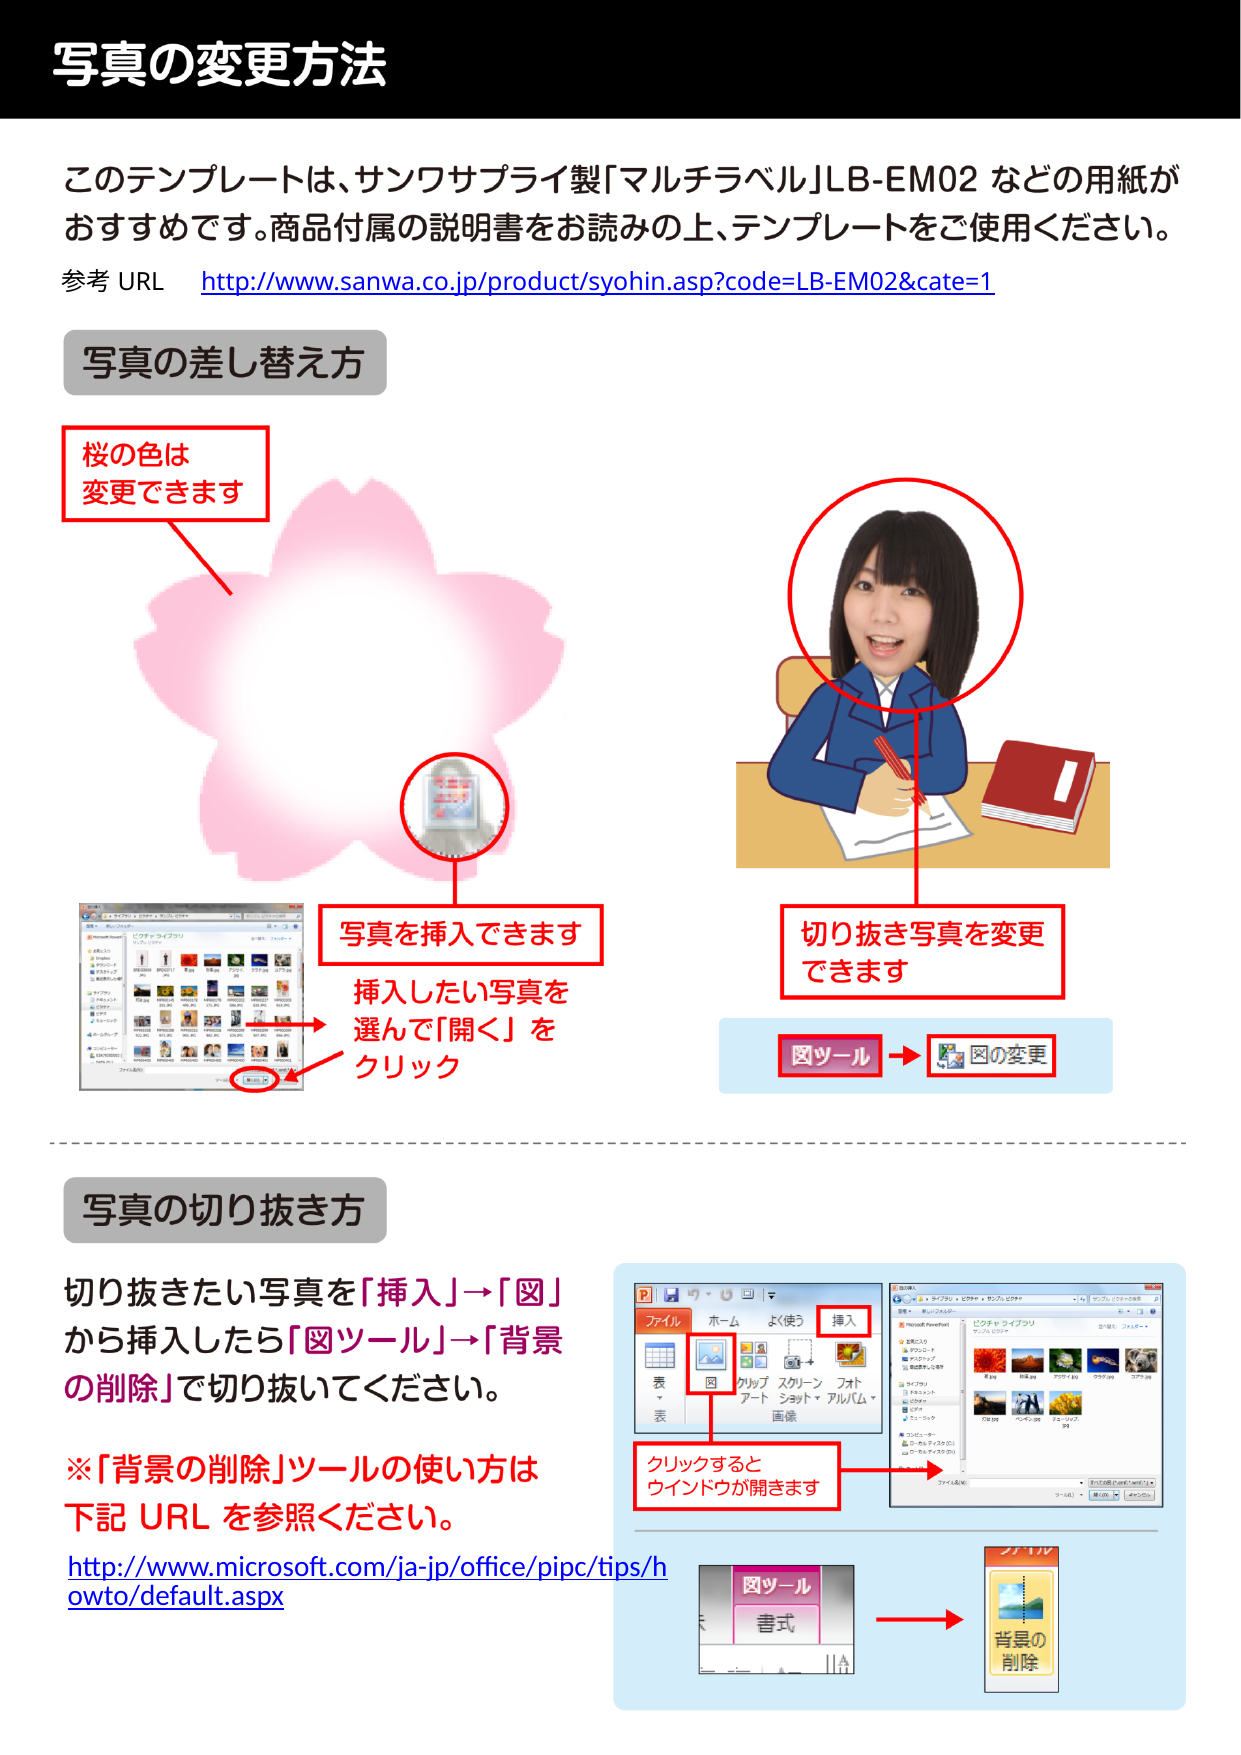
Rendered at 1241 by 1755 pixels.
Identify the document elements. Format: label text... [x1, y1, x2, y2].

picture [0, 0, 1241, 1755]
text_box 参考URL http://www.sanwa.co.jp/product/syohin.asp?code=LB-EM02&cate=1 [46, 258, 1066, 304]
text_box http://www.microsoft.com/ja-jp/office/pipc/tips/howto/default.aspx [53, 1540, 691, 1590]
